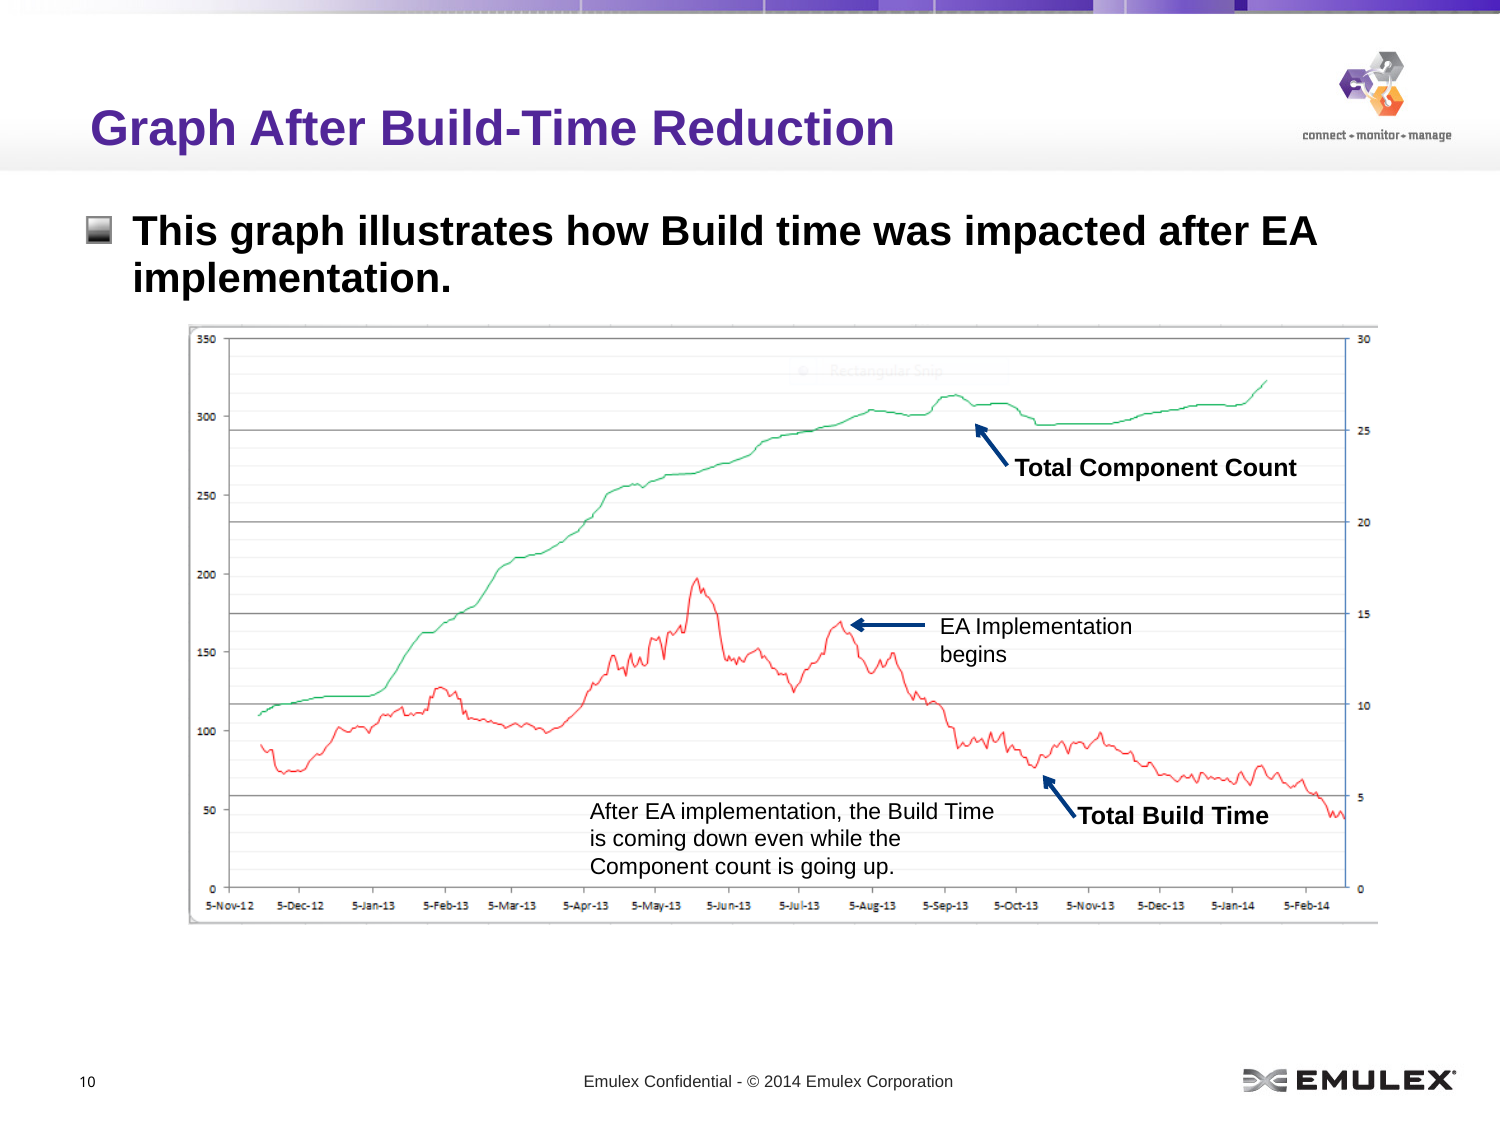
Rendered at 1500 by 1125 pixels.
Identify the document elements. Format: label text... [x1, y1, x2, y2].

title Graph After Build-Time Reduction [74, 19, 1209, 157]
list This graph illustrates how Build time was impacted after EA implementation. [70, 199, 1421, 851]
picture [0, 0, 1500, 1125]
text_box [1042, 774, 1076, 818]
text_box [974, 423, 1008, 466]
